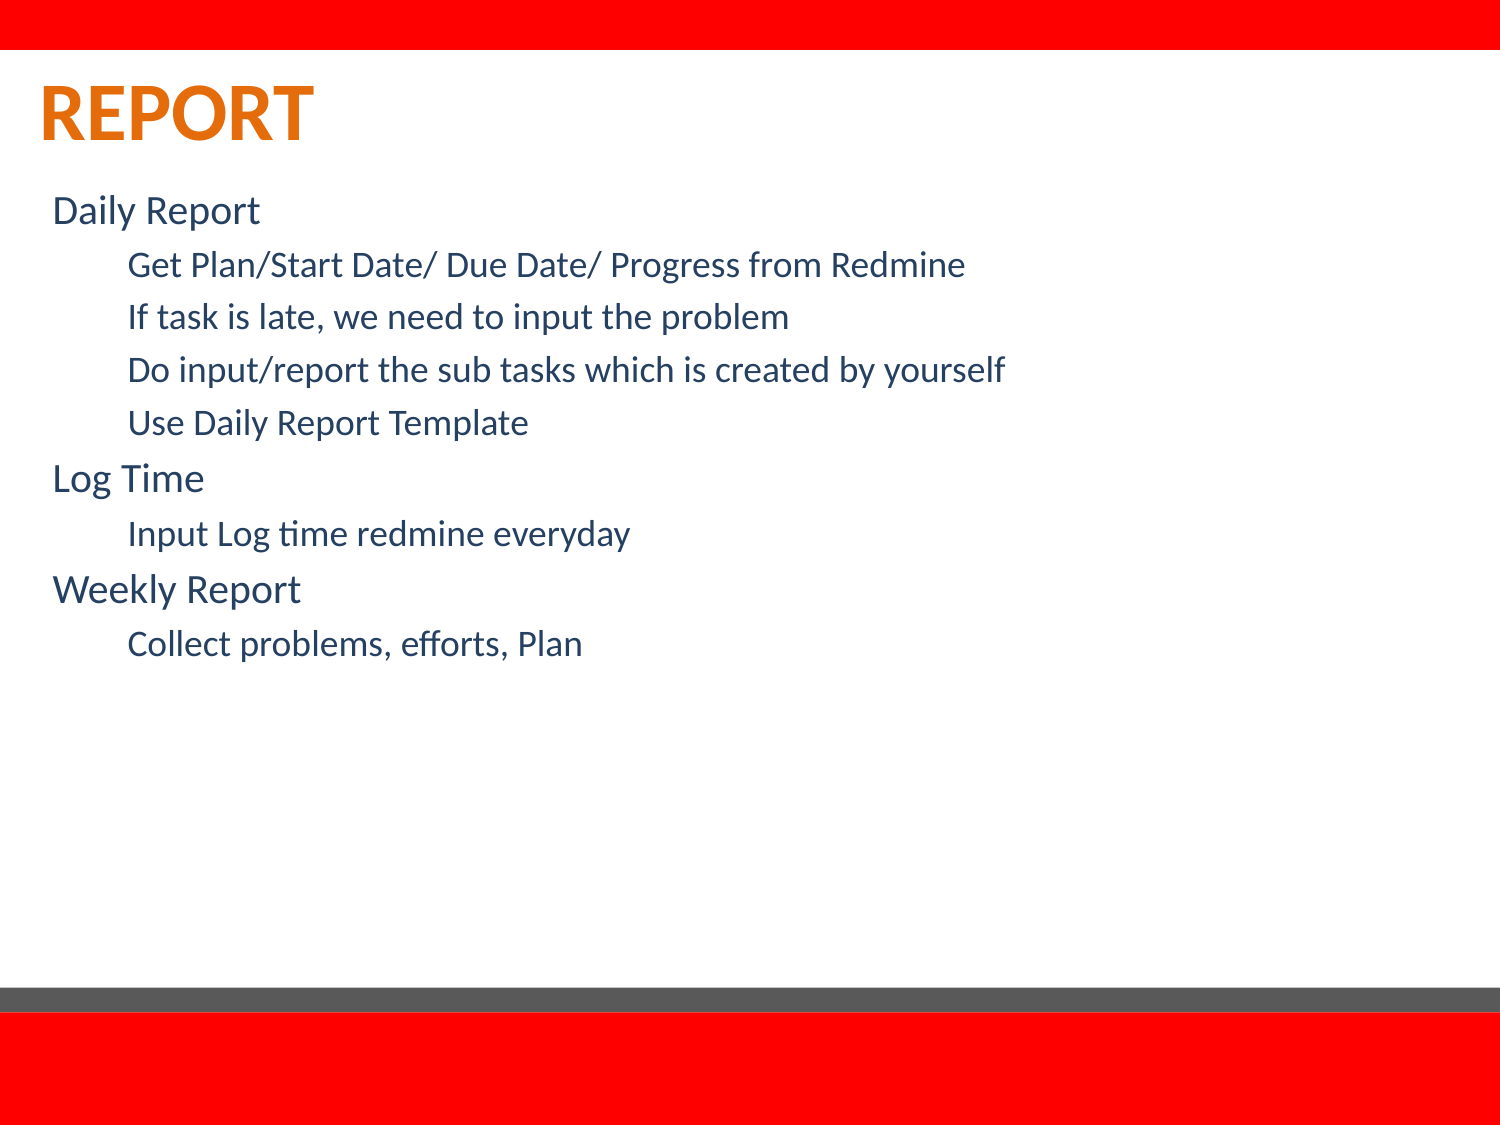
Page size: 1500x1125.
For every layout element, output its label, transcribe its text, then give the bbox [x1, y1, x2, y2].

text_box [0, 0, 1500, 52]
text_box [0, 1010, 1500, 1125]
list Daily Report Get Plan/Start Date/ Due Date/ Progress from Redmine If task is late, we need to input the problem Do input/report the sub tasks which is created by yourself Use Daily Report Template Log Time Input Log time redmine everyday Weekly Report Collect problems, efforts, Plan [37, 174, 1313, 775]
text_box [0, 985, 1500, 1010]
title Report [24, 52, 1300, 175]
